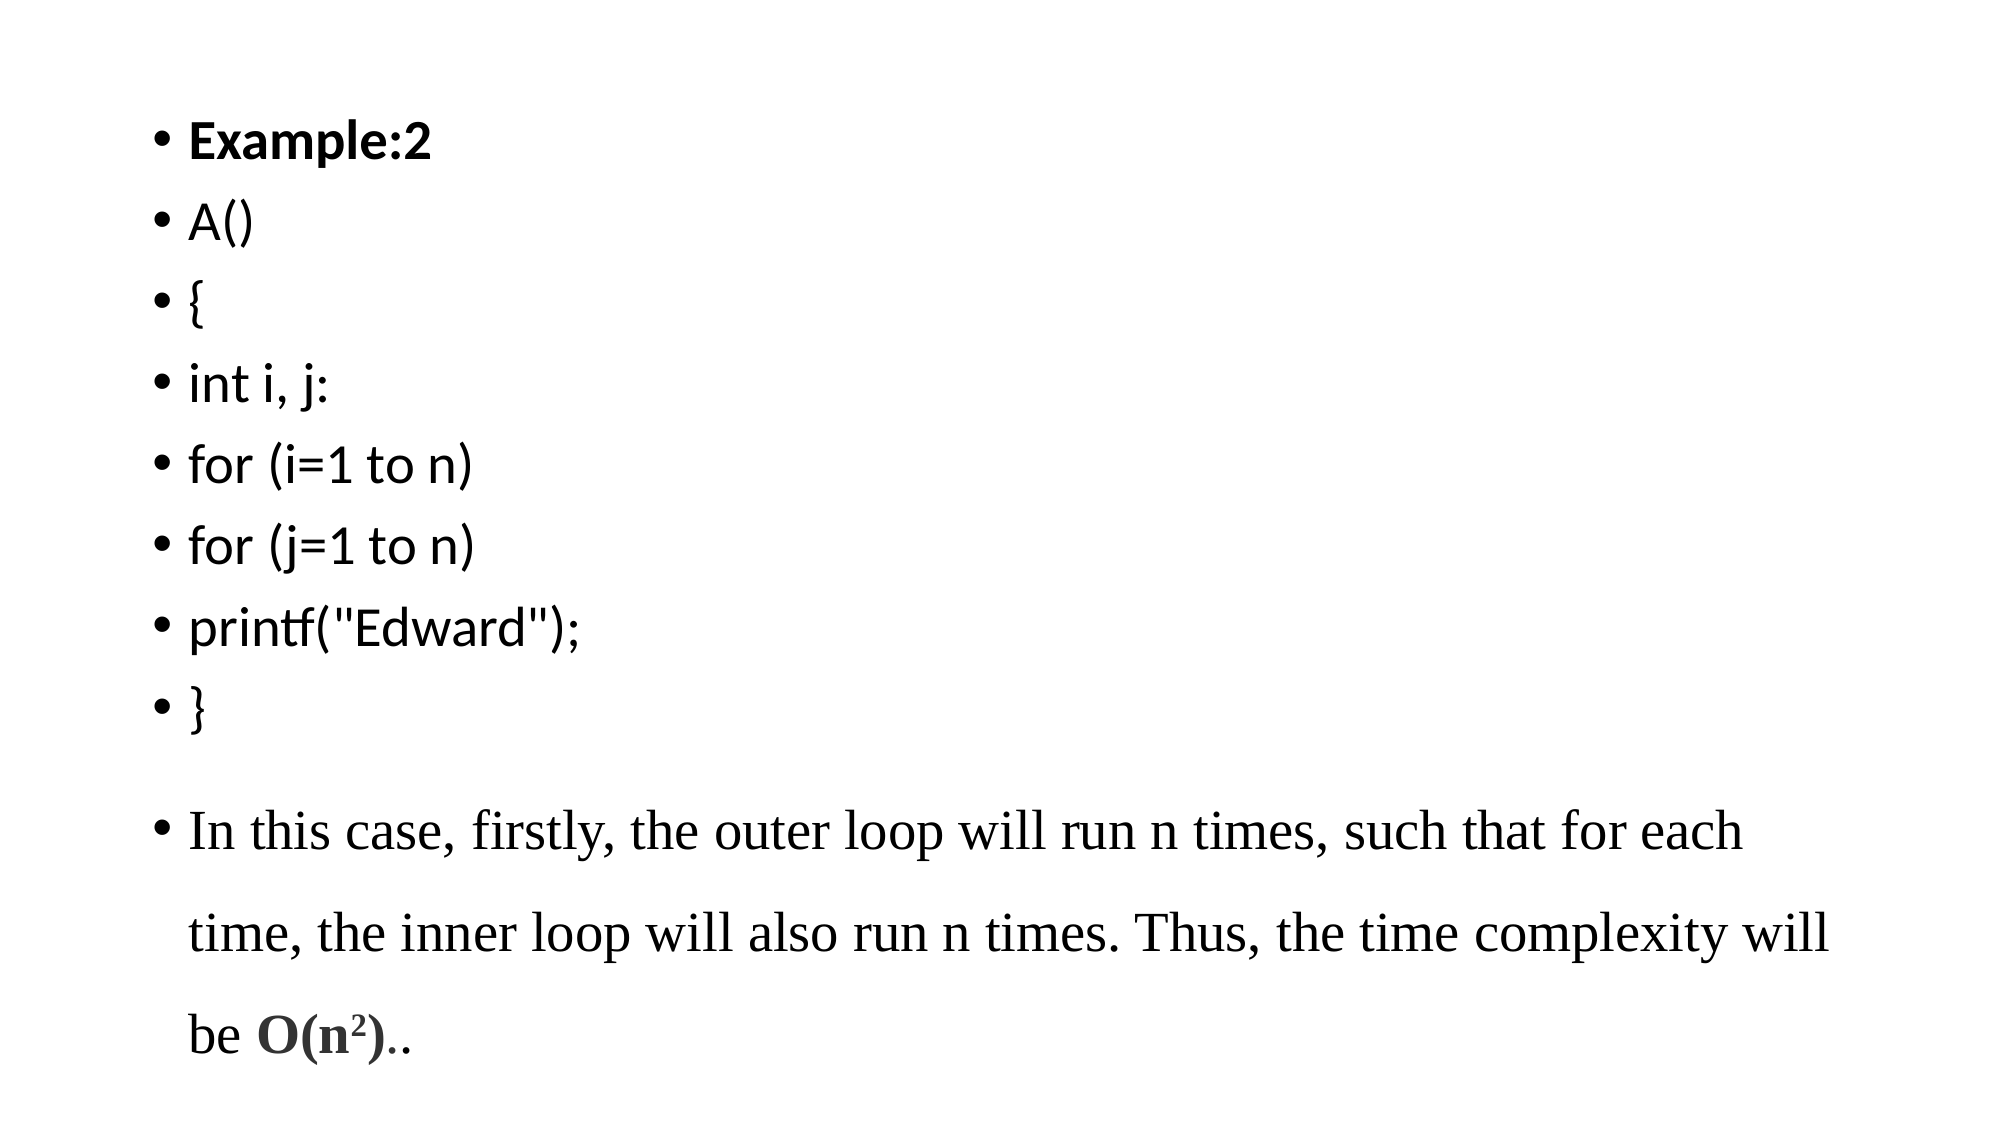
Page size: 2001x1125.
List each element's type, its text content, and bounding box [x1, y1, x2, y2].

list Example:2 A() { int i, j: for (i=1 to n) for (j=1 to n) printf("Edward"); } In this case, firstly, the outer loop will run n times, such that for each time, the inner loop will also run n times. Thus, the time complexity will be O(n2).. [137, 102, 1863, 1073]
